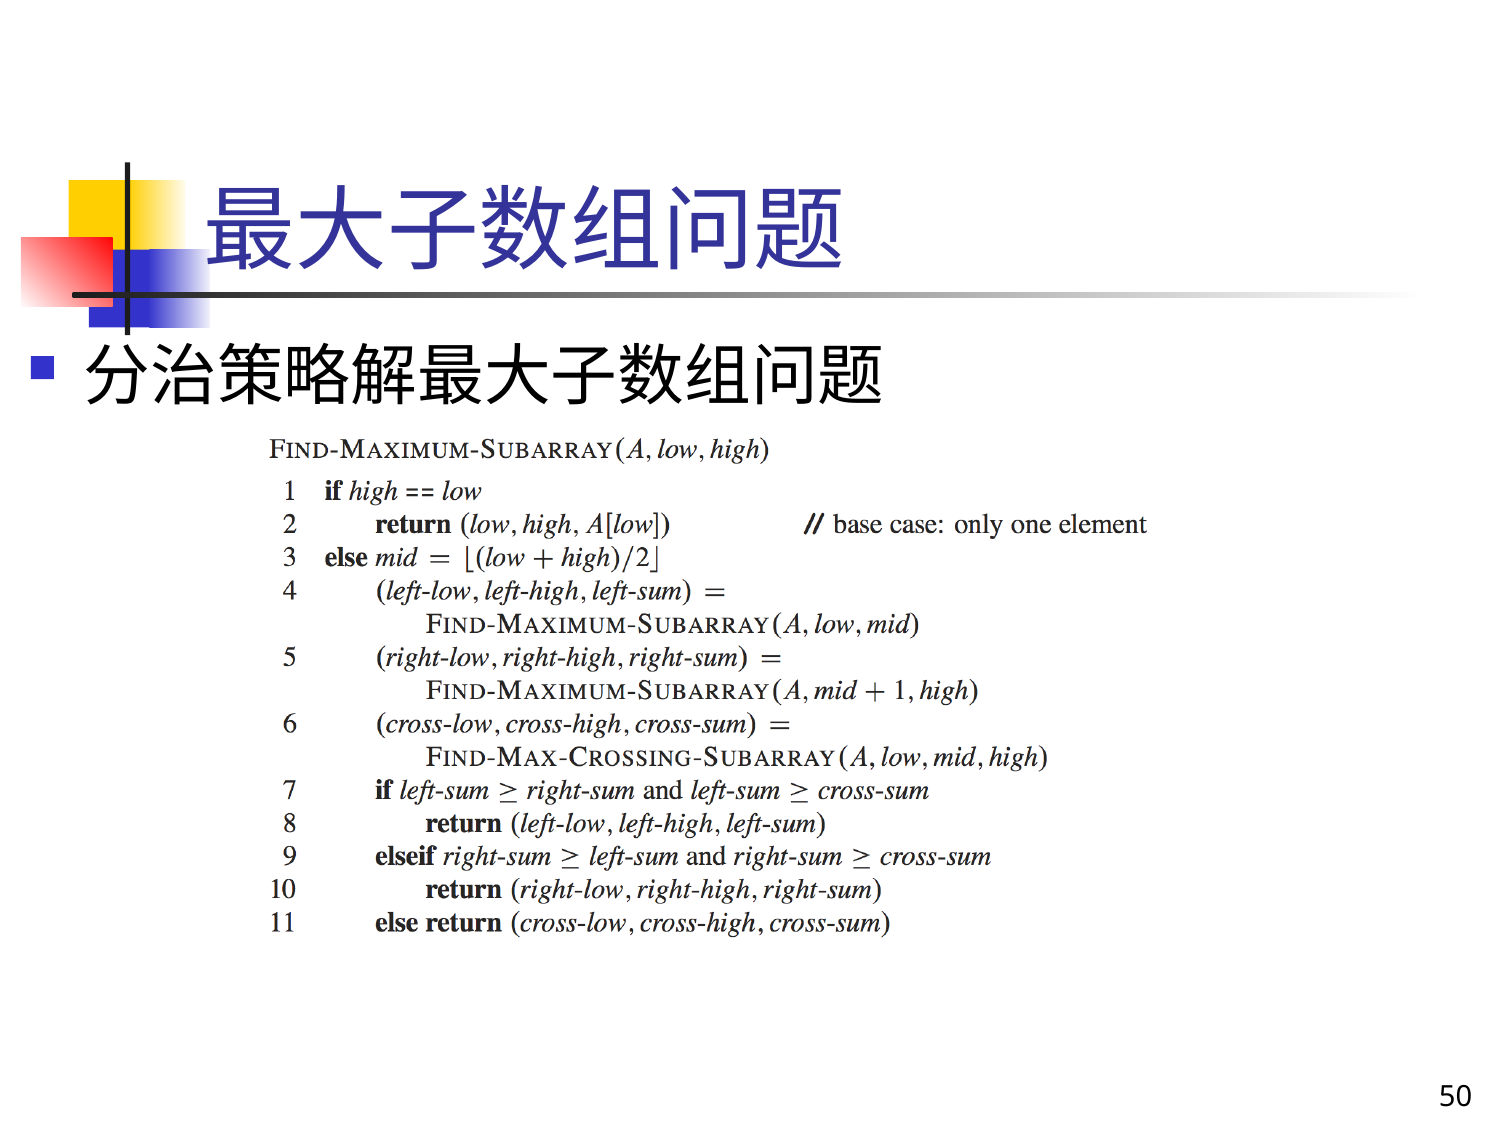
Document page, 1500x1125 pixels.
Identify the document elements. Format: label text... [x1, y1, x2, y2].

picture [253, 420, 1223, 952]
title 最大子数组问题 [188, 101, 1468, 289]
list 分治策略解最大子数组问题 [12, 324, 1482, 445]
slide_number 50 [1174, 1049, 1488, 1125]
